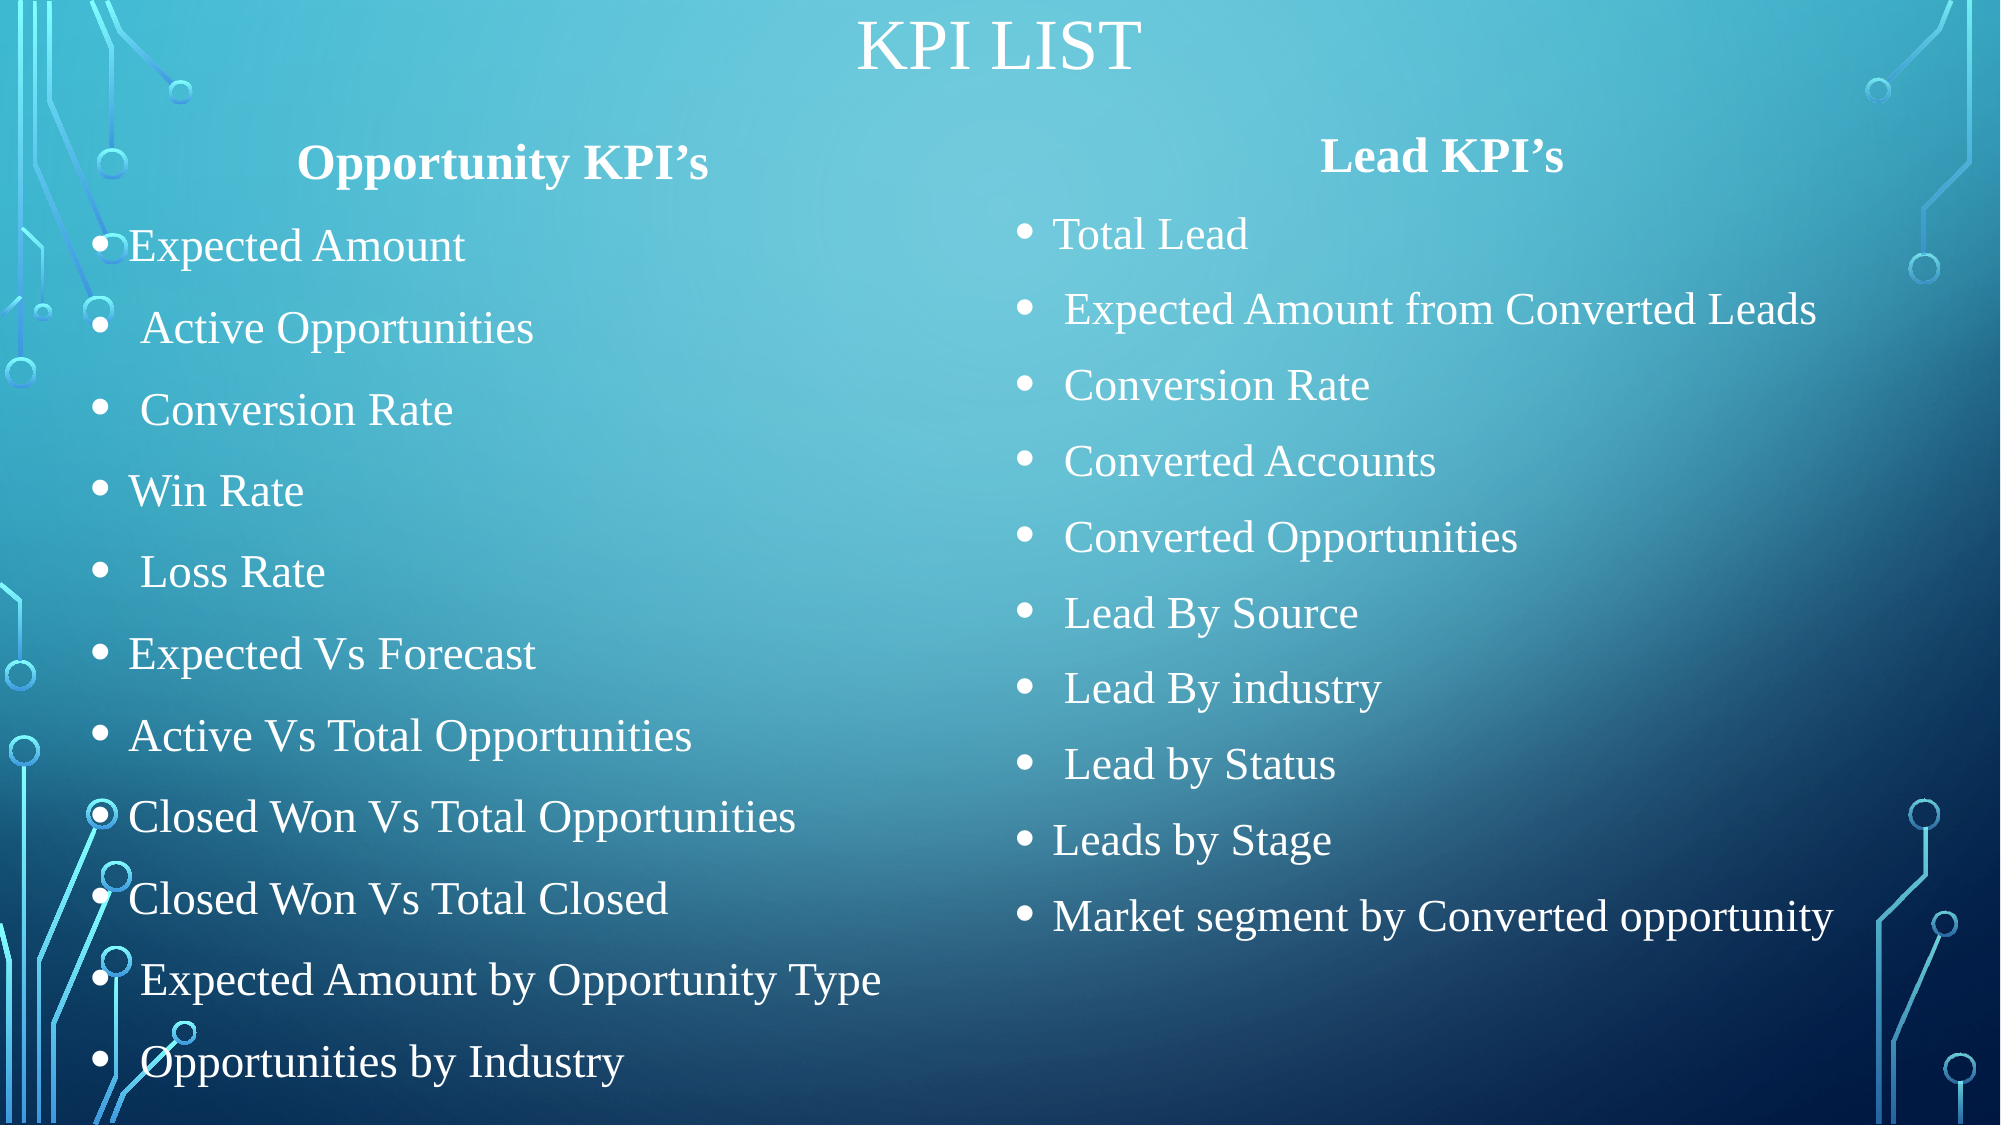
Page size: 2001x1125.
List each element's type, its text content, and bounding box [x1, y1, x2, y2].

list Opportunity KPI’s Expected Amount Active Opportunities Conversion Rate Win Rate Loss Rate Expected Vs Forecast Active Vs Total Opportunities Closed Won Vs Total Opportunities Closed Won Vs Total Closed Expected Amount by Opportunity Type Opportunities by Industry [75, 114, 931, 1099]
text_box Lead KPI’s Total Lead Expected Amount from Converted Leads Conversion Rate Converted Accounts Converted Opportunities Lead By Source Lead By industry Lead by Status Leads by Stage Market segment by Converted opportunity [999, 114, 1898, 1099]
title KPI List [702, 0, 1297, 94]
